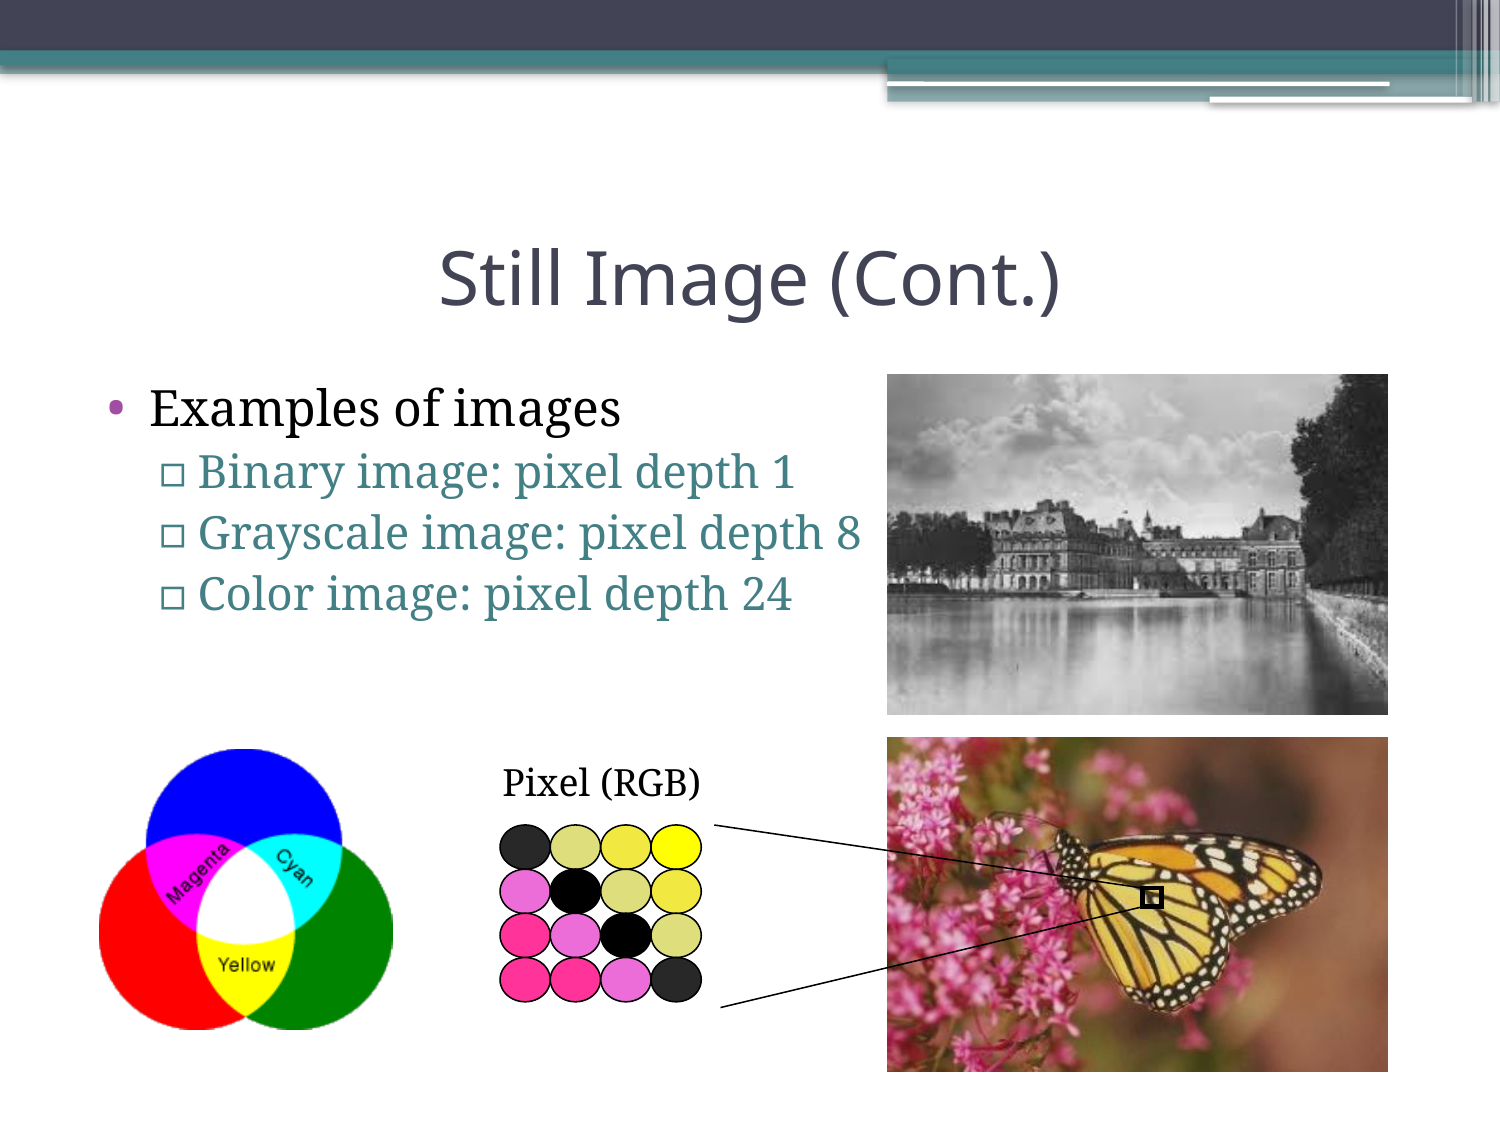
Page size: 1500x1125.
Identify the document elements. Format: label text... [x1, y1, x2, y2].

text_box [499, 824, 1162, 1008]
text_box Pixel (RGB) [487, 751, 717, 812]
picture [887, 374, 1388, 715]
title Still Image (Cont.) [75, 187, 1425, 363]
picture [887, 737, 1388, 1072]
list Examples of images Binary image: pixel depth 1 Grayscale image: pixel depth 8 Color image: pixel depth 24 [75, 368, 1425, 1079]
picture [99, 749, 393, 1030]
